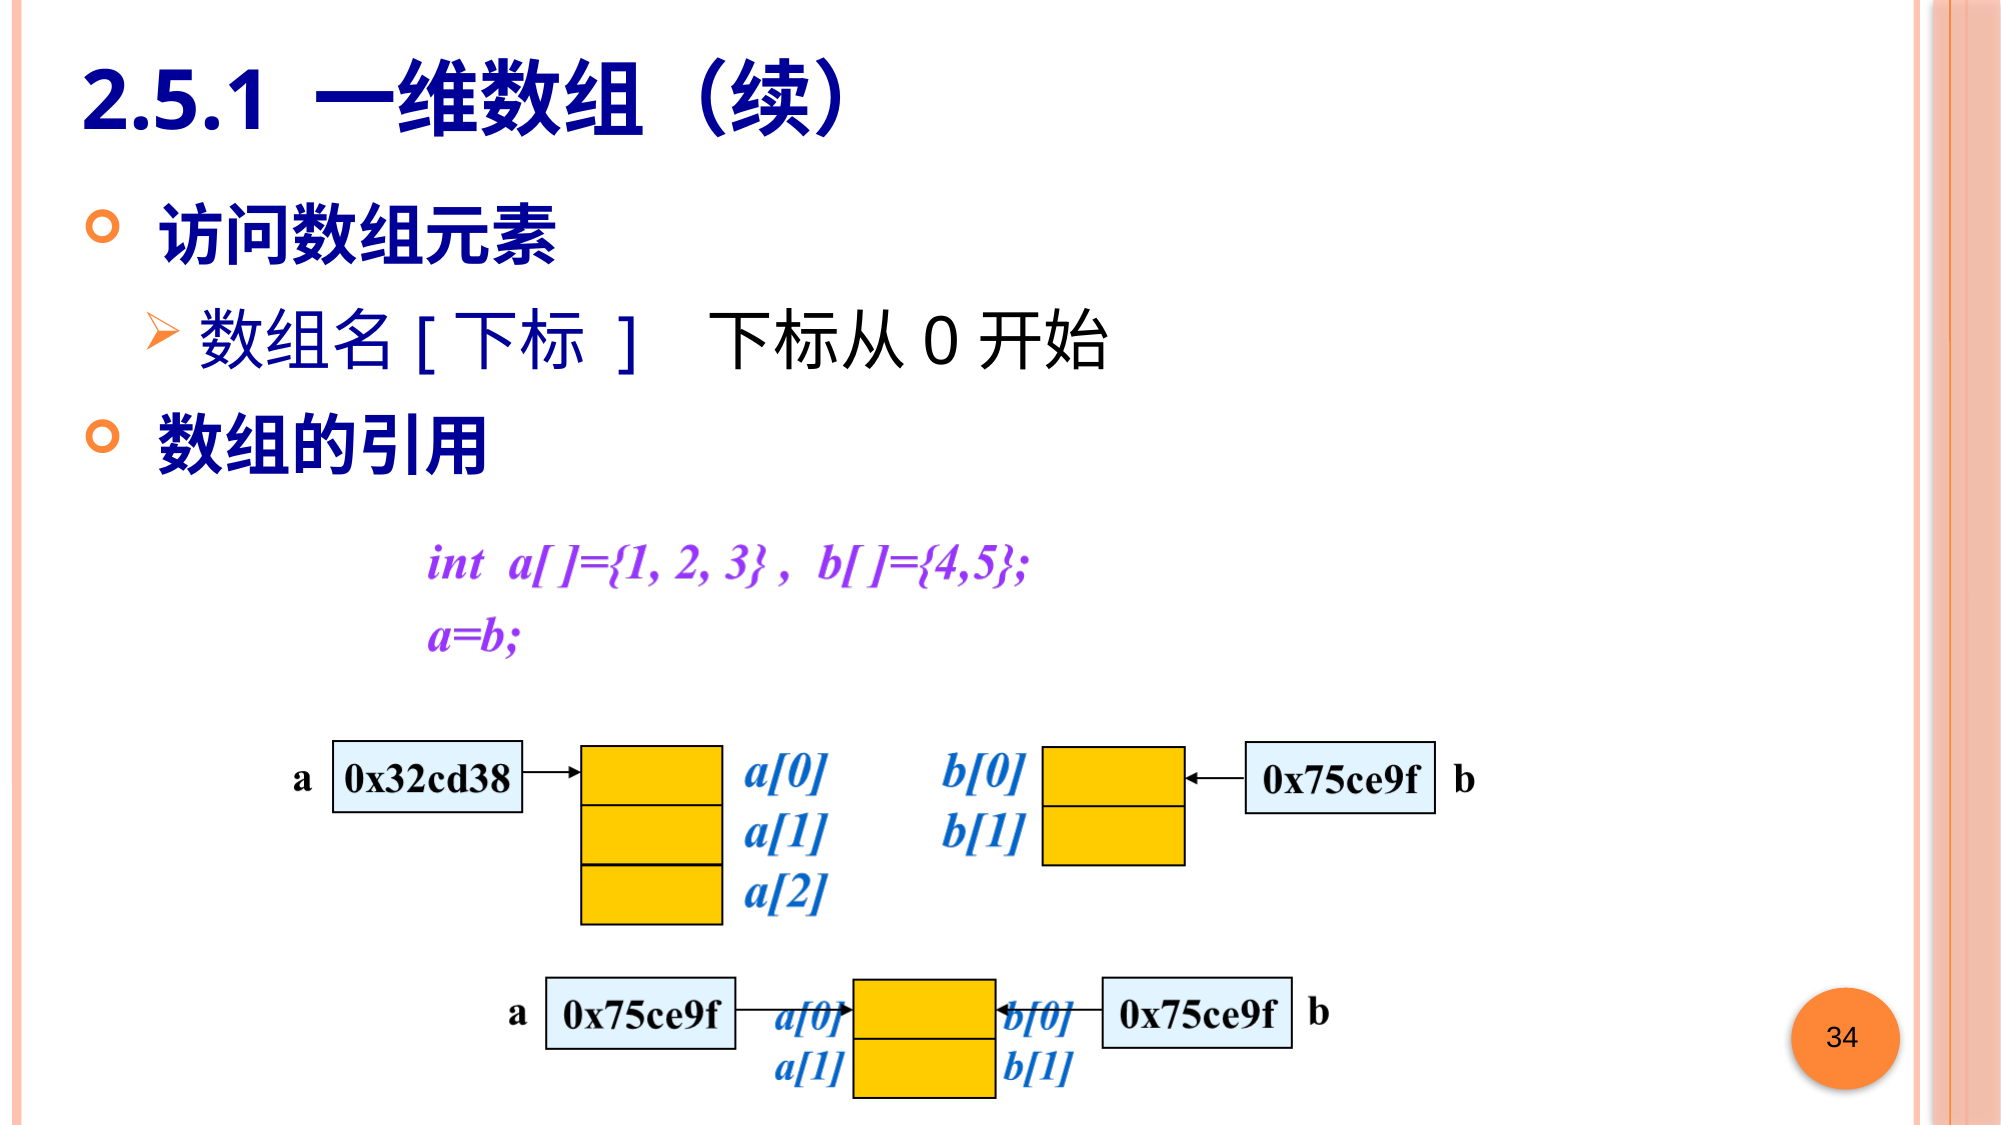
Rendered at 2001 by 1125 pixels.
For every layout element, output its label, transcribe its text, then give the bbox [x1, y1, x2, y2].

picture [396, 514, 1062, 693]
slide_number 34 [1811, 1011, 1945, 1097]
title 2.5.1 一维数组（续） [66, 0, 1701, 154]
list 访问数组元素 数组名[下标 ] 下标从0开始 数组的引用 [66, 185, 1922, 693]
picture [265, 722, 1502, 1115]
